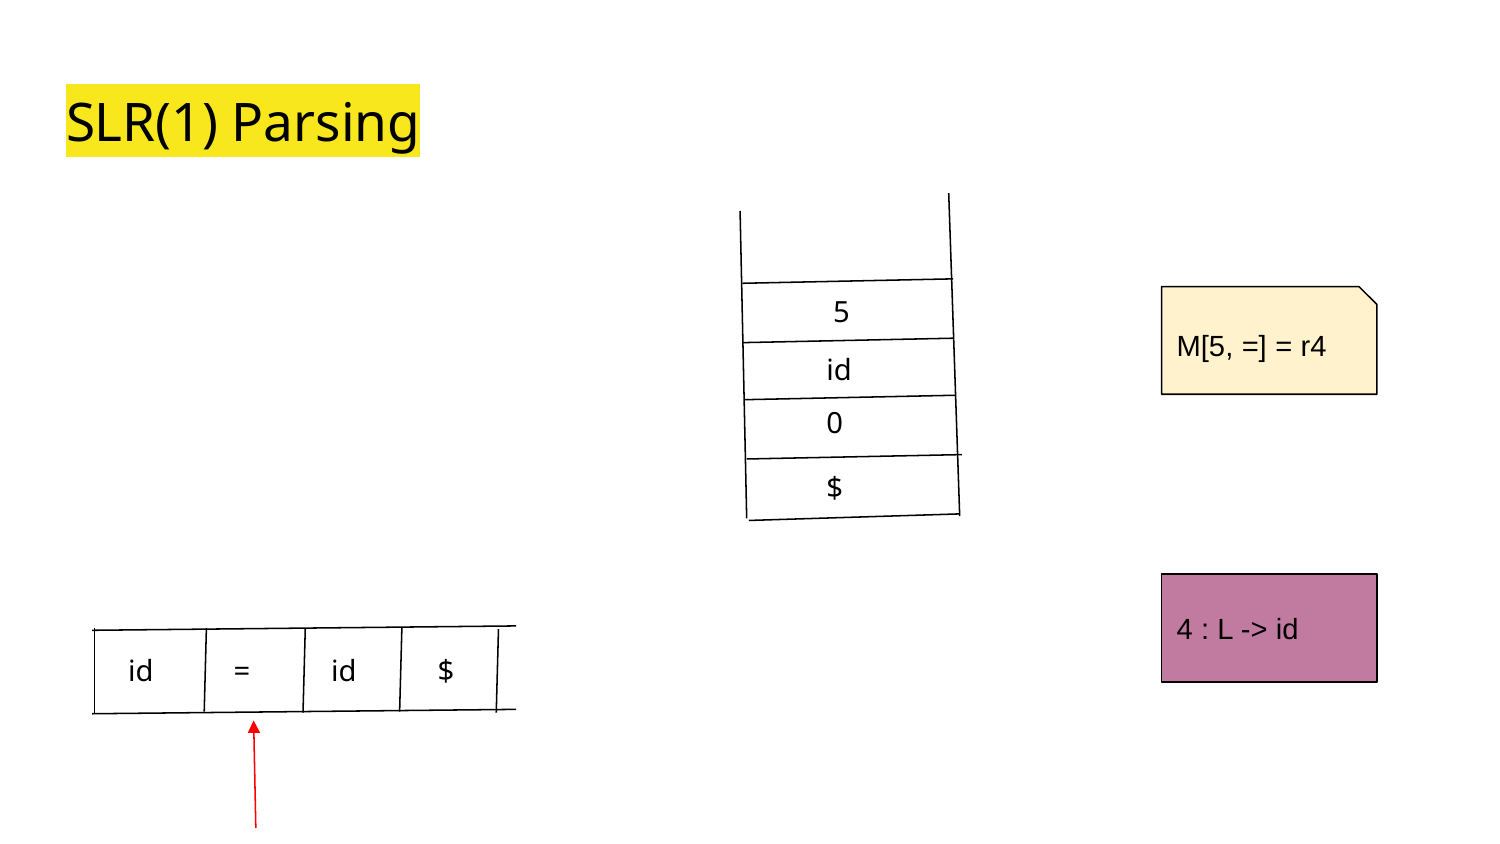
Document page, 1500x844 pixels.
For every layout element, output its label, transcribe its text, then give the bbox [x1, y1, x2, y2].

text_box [746, 454, 963, 460]
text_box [253, 720, 257, 829]
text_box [948, 402, 960, 452]
text_box = [218, 639, 291, 702]
text_box $ [422, 639, 490, 702]
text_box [495, 628, 499, 713]
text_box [948, 193, 960, 399]
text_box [91, 709, 198, 714]
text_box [739, 210, 747, 279]
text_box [503, 709, 517, 714]
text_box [741, 278, 954, 284]
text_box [744, 394, 956, 400]
text_box 0 [811, 408, 884, 452]
text_box M[5, =] = r4 [1161, 286, 1377, 395]
text_box id [811, 351, 884, 393]
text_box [407, 709, 490, 714]
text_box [203, 627, 207, 712]
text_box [302, 628, 306, 713]
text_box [211, 709, 297, 714]
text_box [748, 513, 944, 521]
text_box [91, 625, 517, 631]
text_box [310, 709, 394, 714]
text_box 5 [818, 292, 891, 336]
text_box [739, 290, 747, 338]
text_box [948, 467, 960, 517]
text_box 4 : L -> id [1161, 574, 1377, 682]
text_box id [113, 639, 186, 702]
title SLR(1) Parsing [51, 72, 1449, 167]
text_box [739, 349, 747, 519]
text_box $ [811, 467, 884, 512]
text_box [741, 337, 954, 343]
text_box id [316, 639, 389, 702]
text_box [399, 627, 403, 712]
